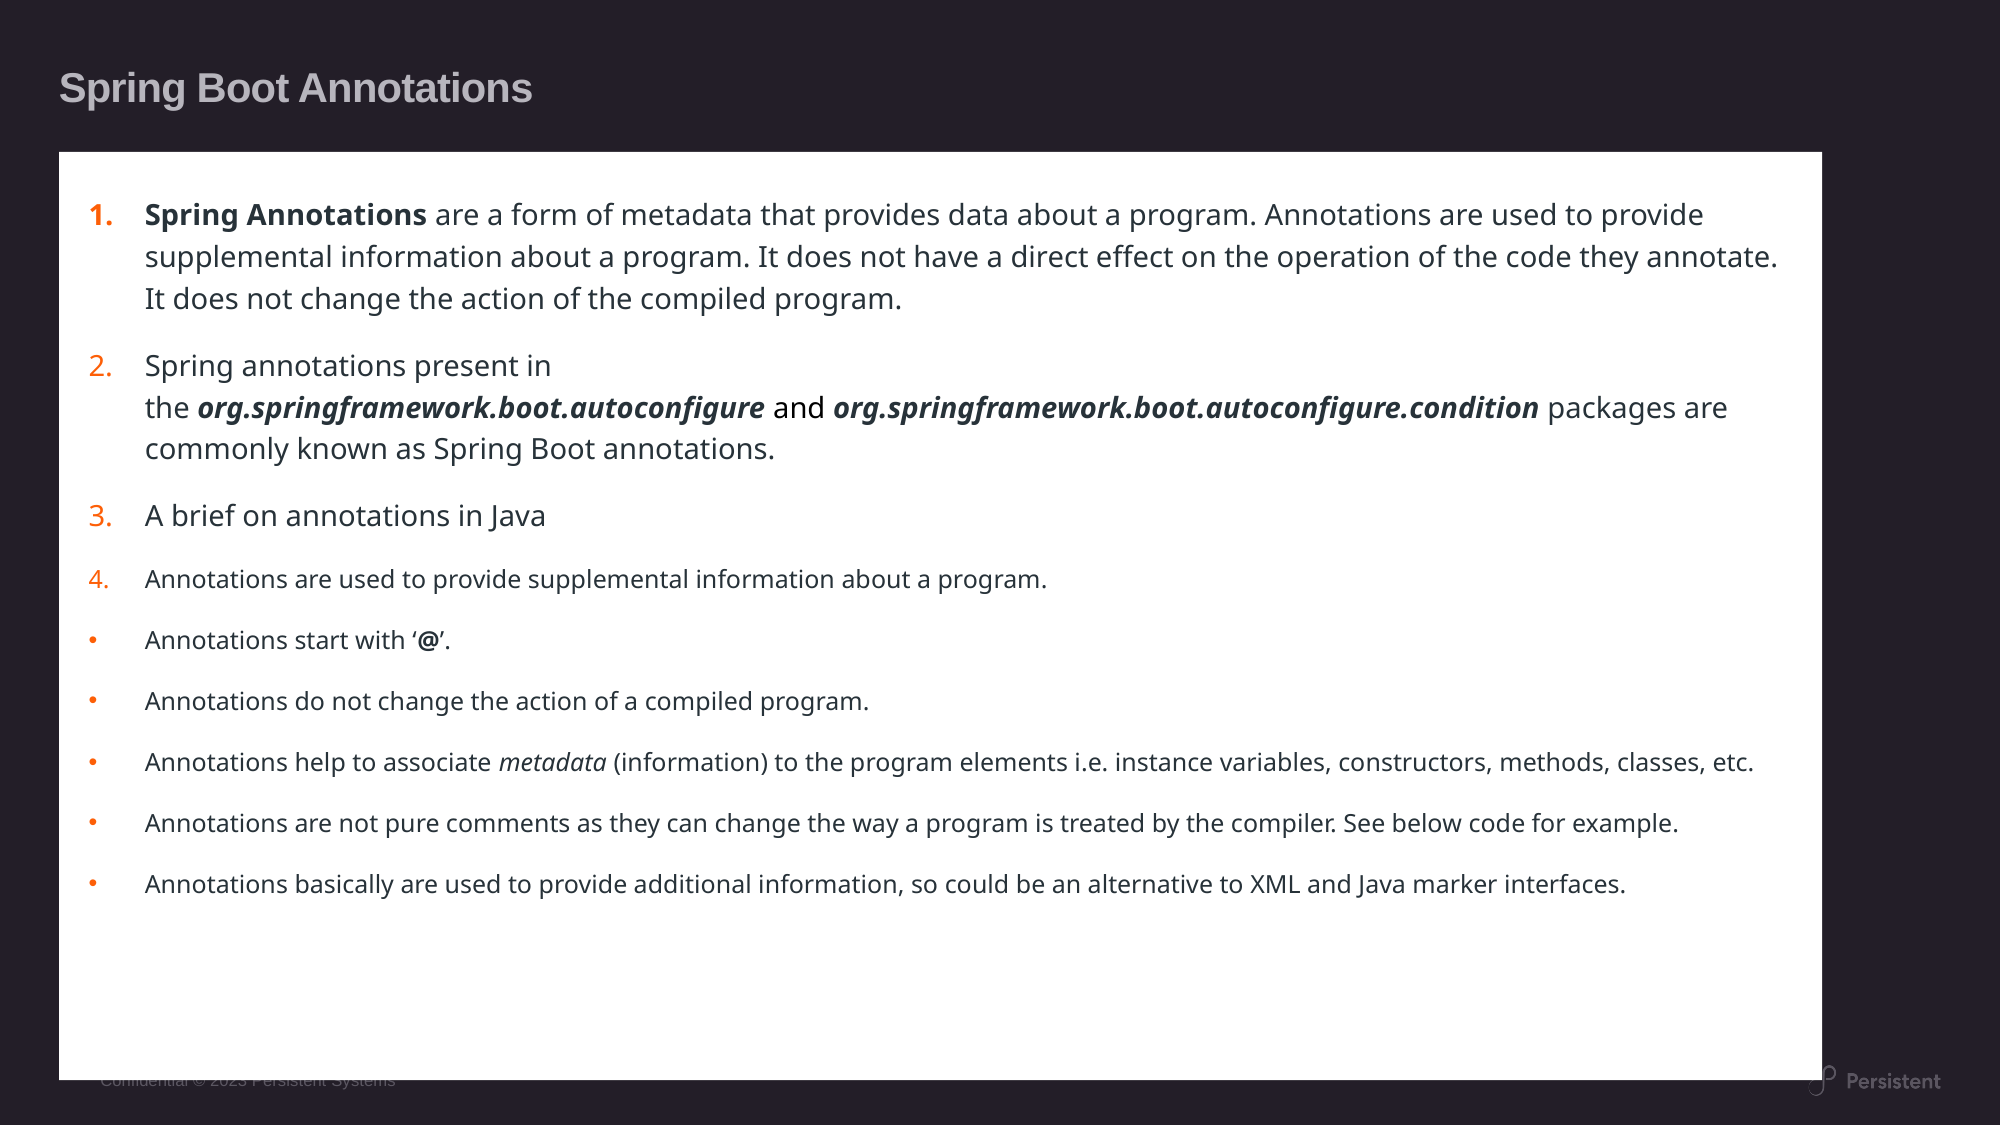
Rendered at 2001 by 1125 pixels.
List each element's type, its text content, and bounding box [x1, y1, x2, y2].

list Spring Annotations are a form of metadata that provides data about a program. Annotations are used to provide supplemental information about a program. It does not have a direct effect on the operation of the code they annotate. It does not change the action of the compiled program. Spring annotations present in the org.springframework.boot.autoconfigure and org.springframework.boot.autoconfigure.condition packages are commonly known as Spring Boot annotations. A brief on annotations in Java Annotations are used to provide supplemental information about a program. Annotations start with ‘@’. Annotations do not change the action of a compiled program. Annotations help to associate metadata (information) to the program elements i.e. instance variables, constructors, methods, classes, etc. Annotations are not pure comments as they can change the way a program is treated by the compiler. See below code for example. Annotations basically are used to provide additional information, so could be an alternative to XML and Java marker interfaces. [59, 151, 1823, 1081]
picture [1808, 1065, 1941, 1096]
title Spring Boot Annotations [59, 59, 1941, 119]
